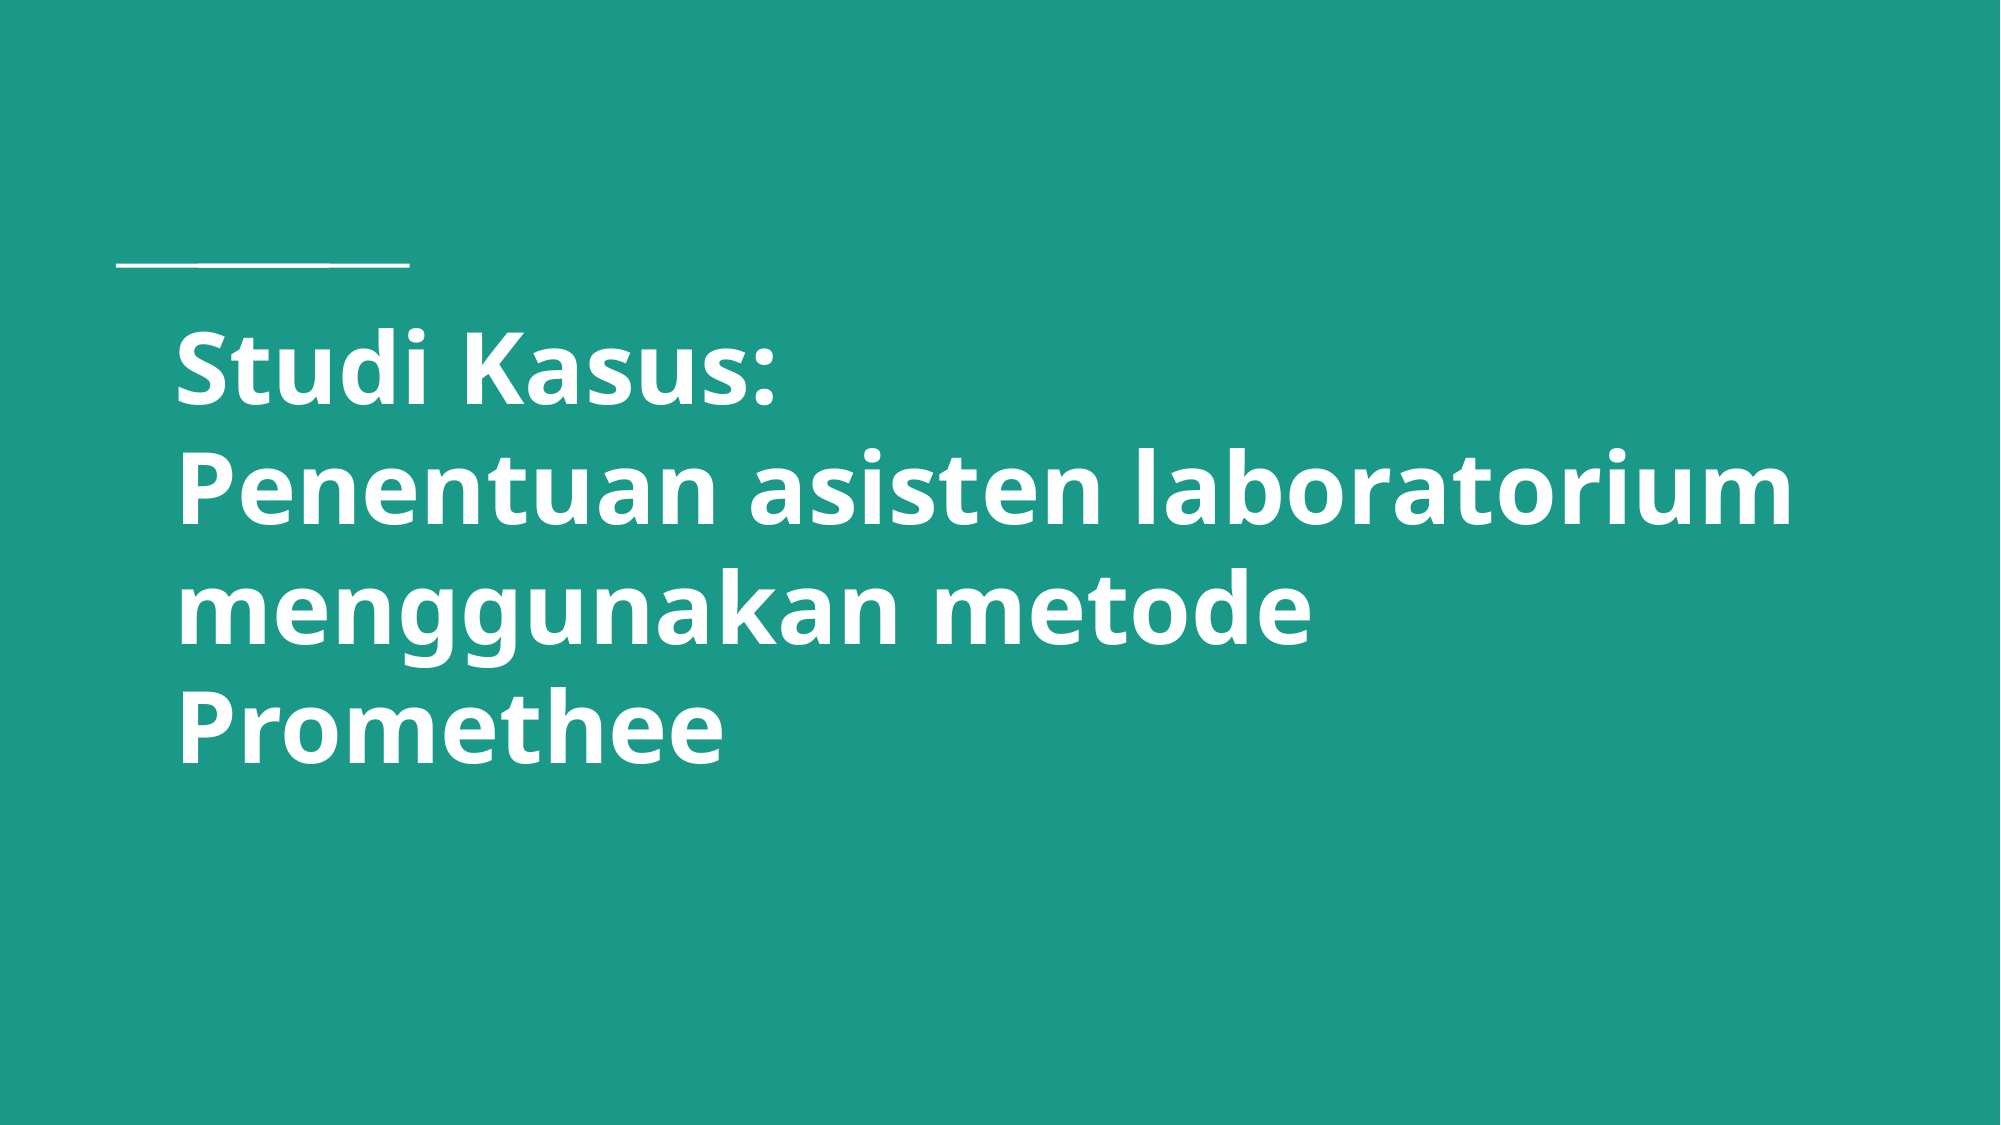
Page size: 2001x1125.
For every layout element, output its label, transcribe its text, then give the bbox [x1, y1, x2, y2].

title Studi Kasus: Penentuan asisten laboratorium menggunakan metode Promethee [159, 289, 1842, 622]
